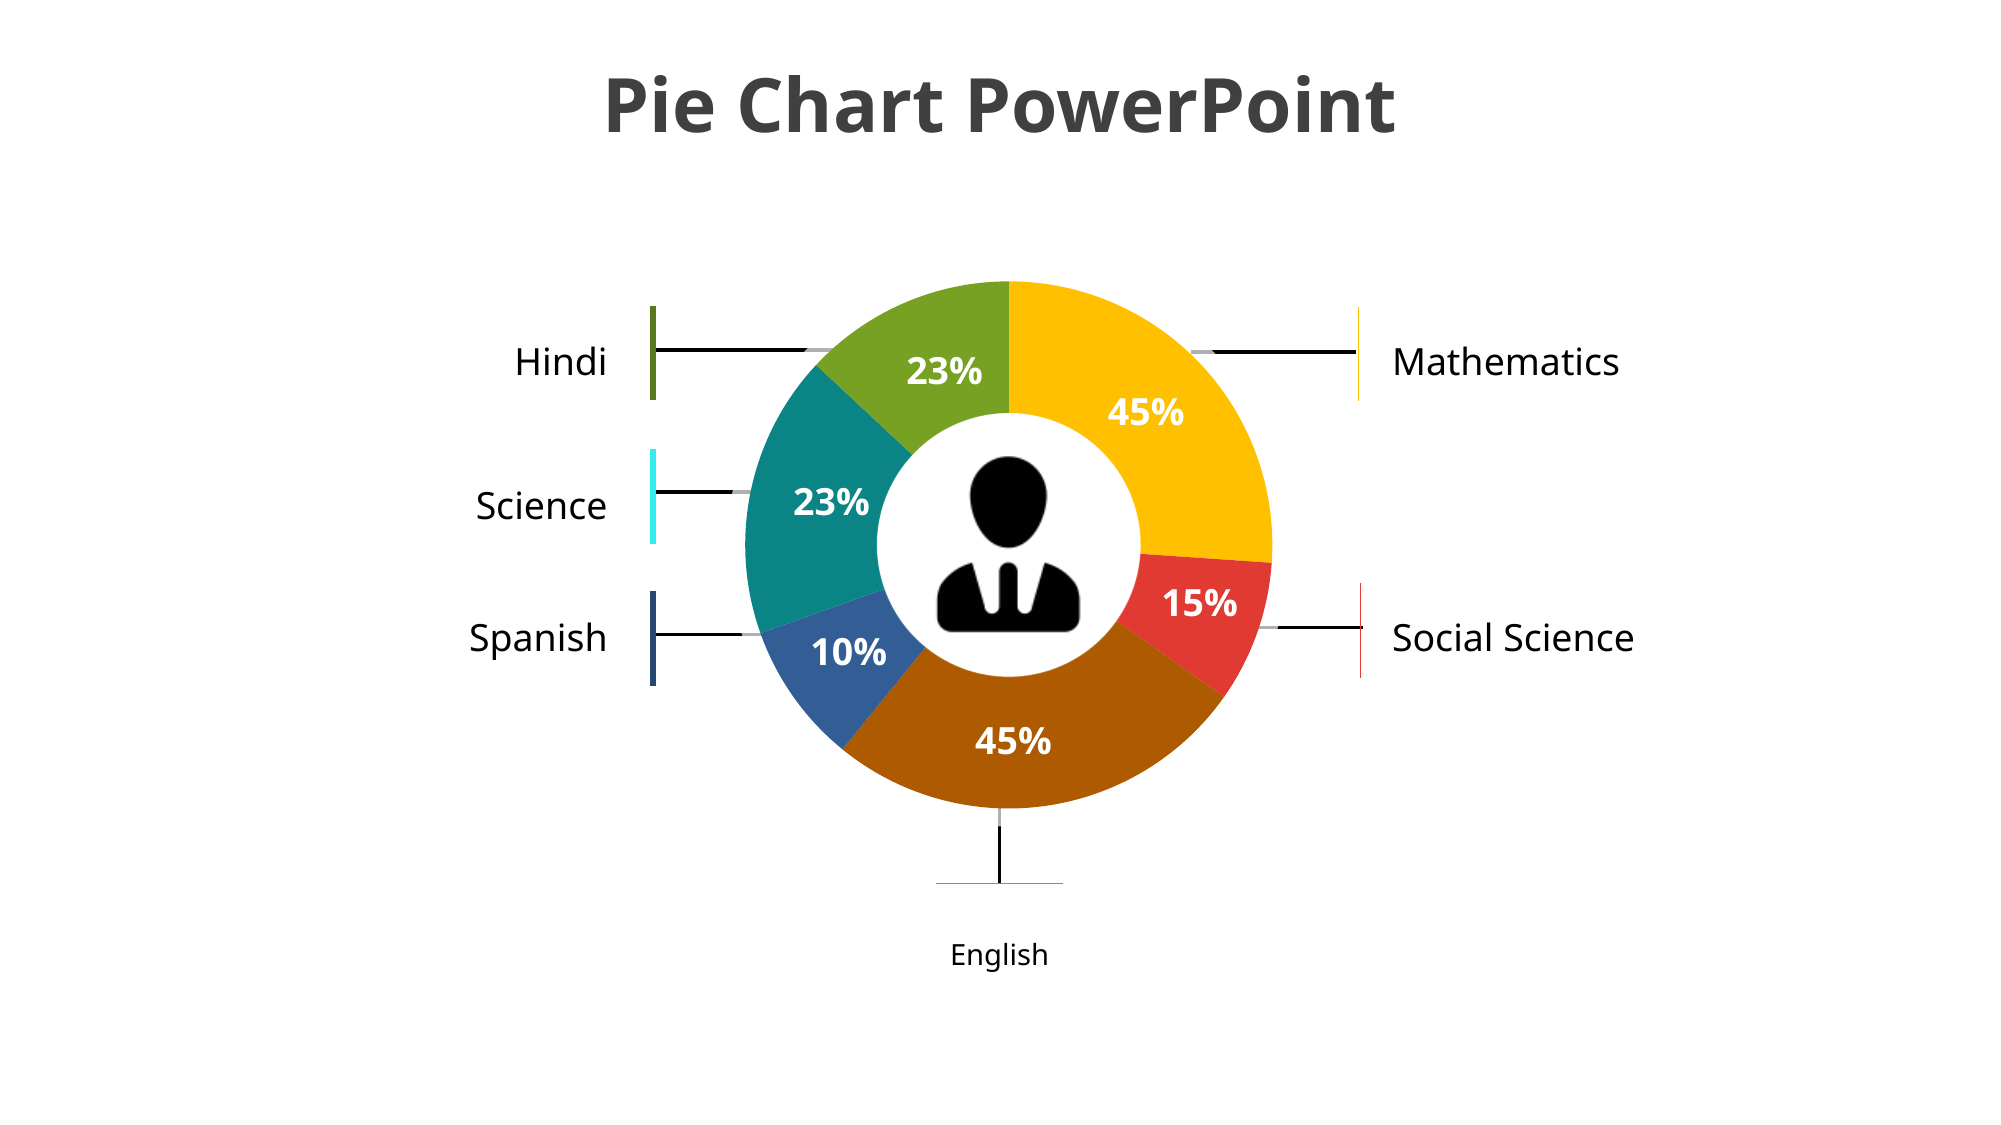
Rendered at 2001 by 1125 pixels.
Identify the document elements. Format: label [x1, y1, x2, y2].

text_box [320, 263, 1680, 972]
